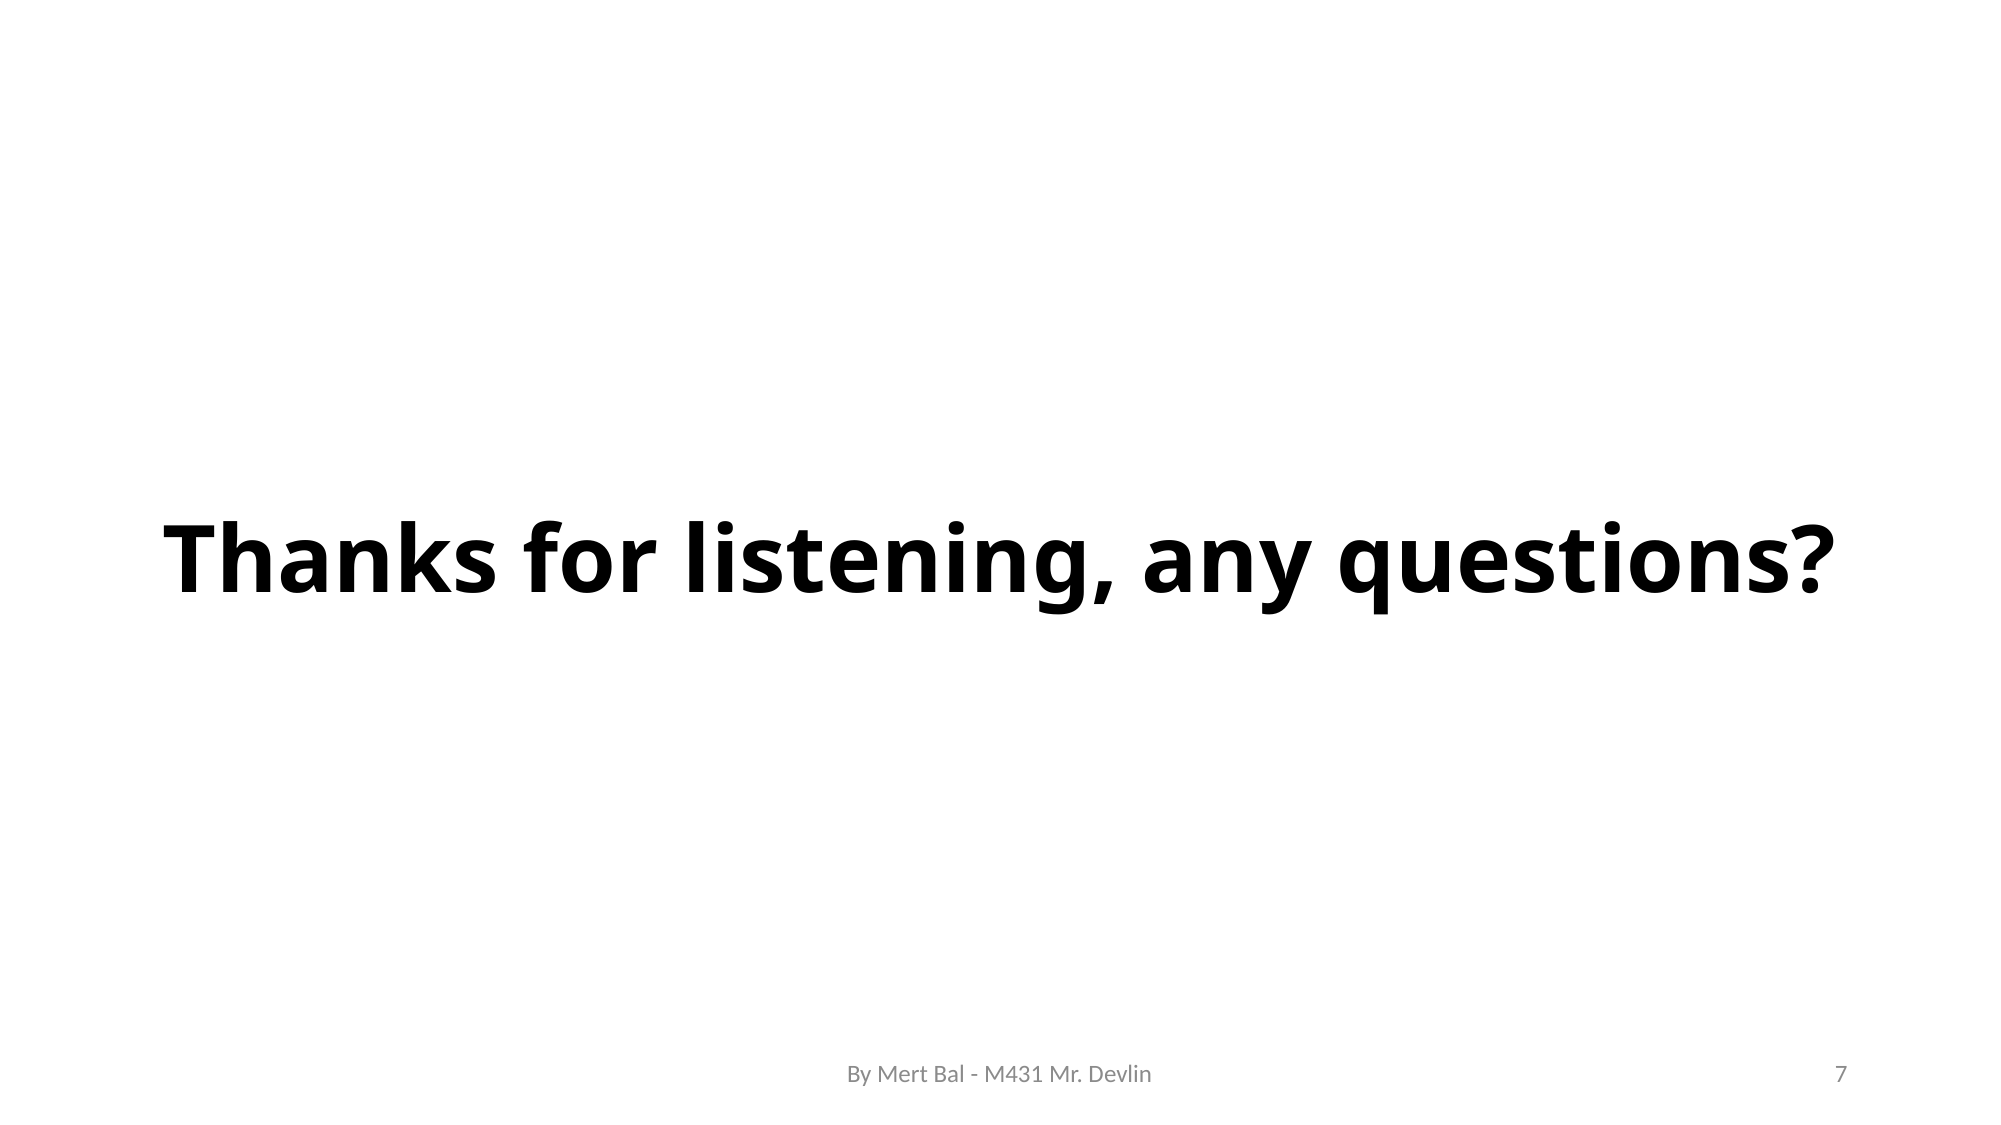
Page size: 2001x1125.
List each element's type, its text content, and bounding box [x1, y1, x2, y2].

title Thanks for listening, any questions? [137, 453, 1863, 672]
footer By Mert Bal - M431 Mr. Devlin [662, 1042, 1338, 1103]
slide_number 7 [1412, 1042, 1863, 1103]
